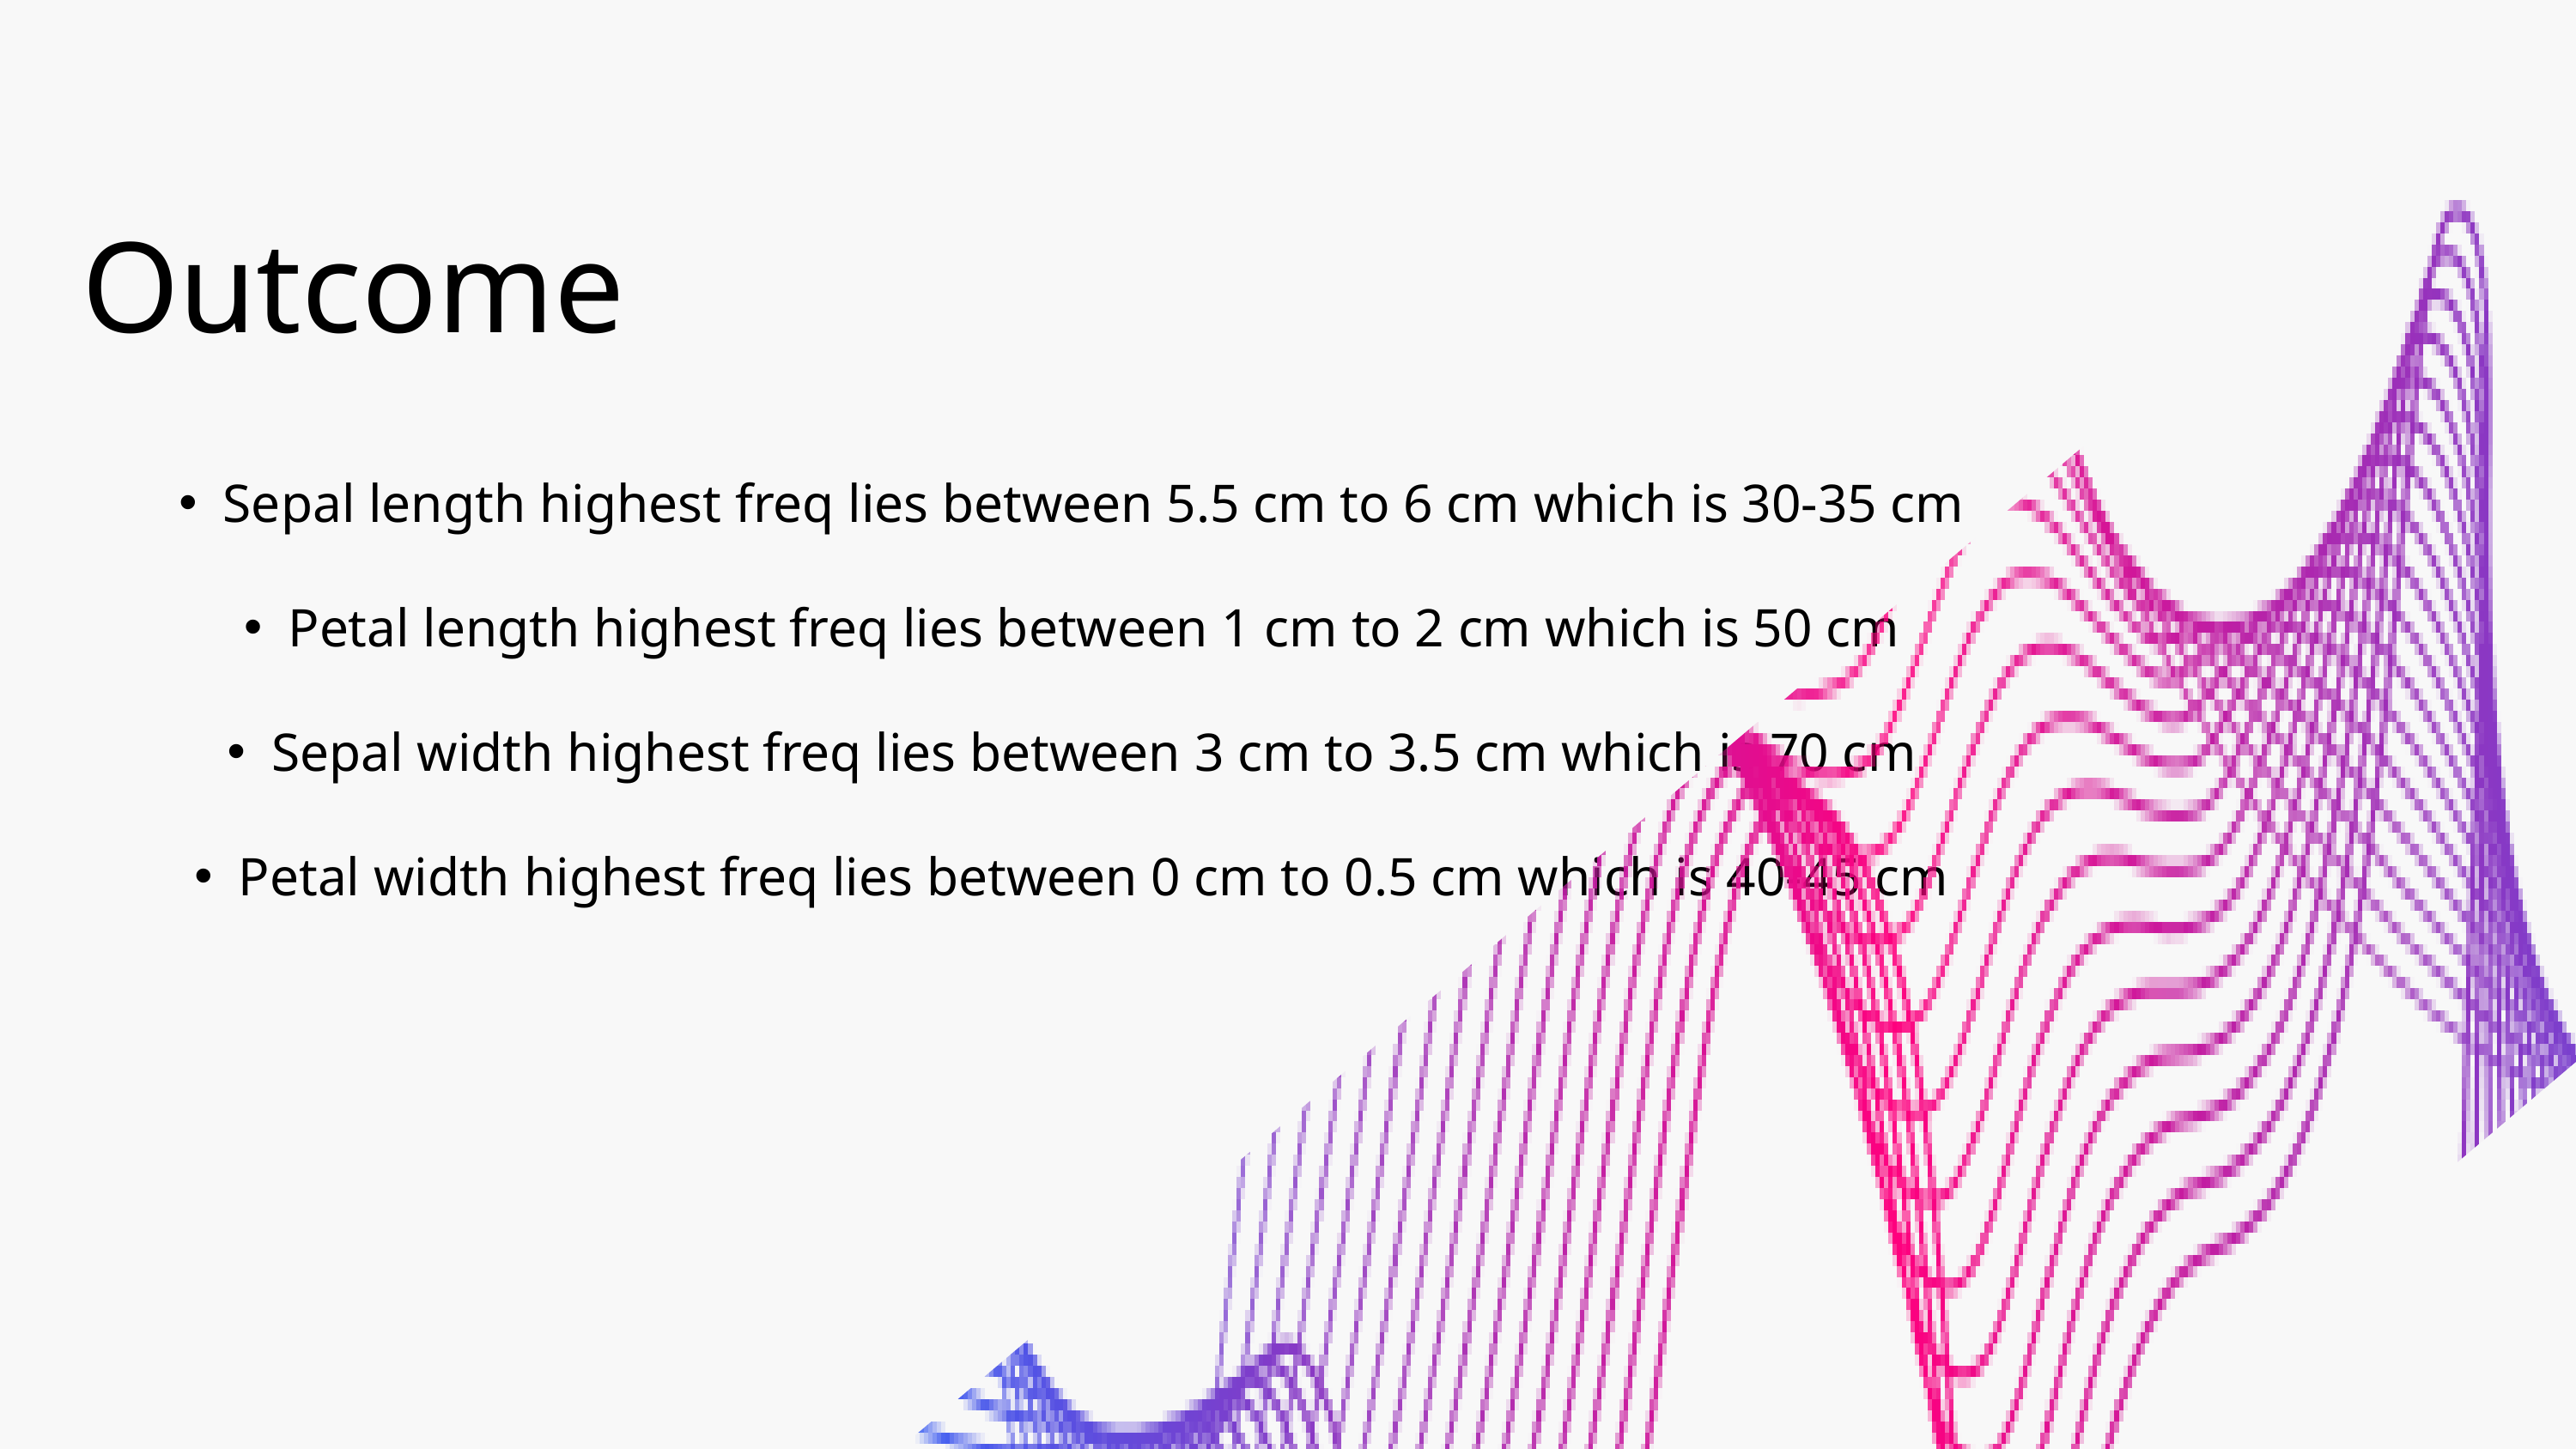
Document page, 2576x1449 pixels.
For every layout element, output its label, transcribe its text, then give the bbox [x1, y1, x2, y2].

text_box Outcome [79, 208, 628, 359]
text_box [898, 112, 2576, 1449]
text_box Sepal length highest freq lies between 5.5 cm to 6 cm which is 30-35 cm Petal length highest freq lies between 1 cm to 2 cm which is 50 cm Sepal width highest freq lies between 3 cm to 3.5 cm which is 70 cm Petal width highest freq lies between 0 cm to 0.5 cm which is 40-45 cm [100, 470, 2000, 906]
